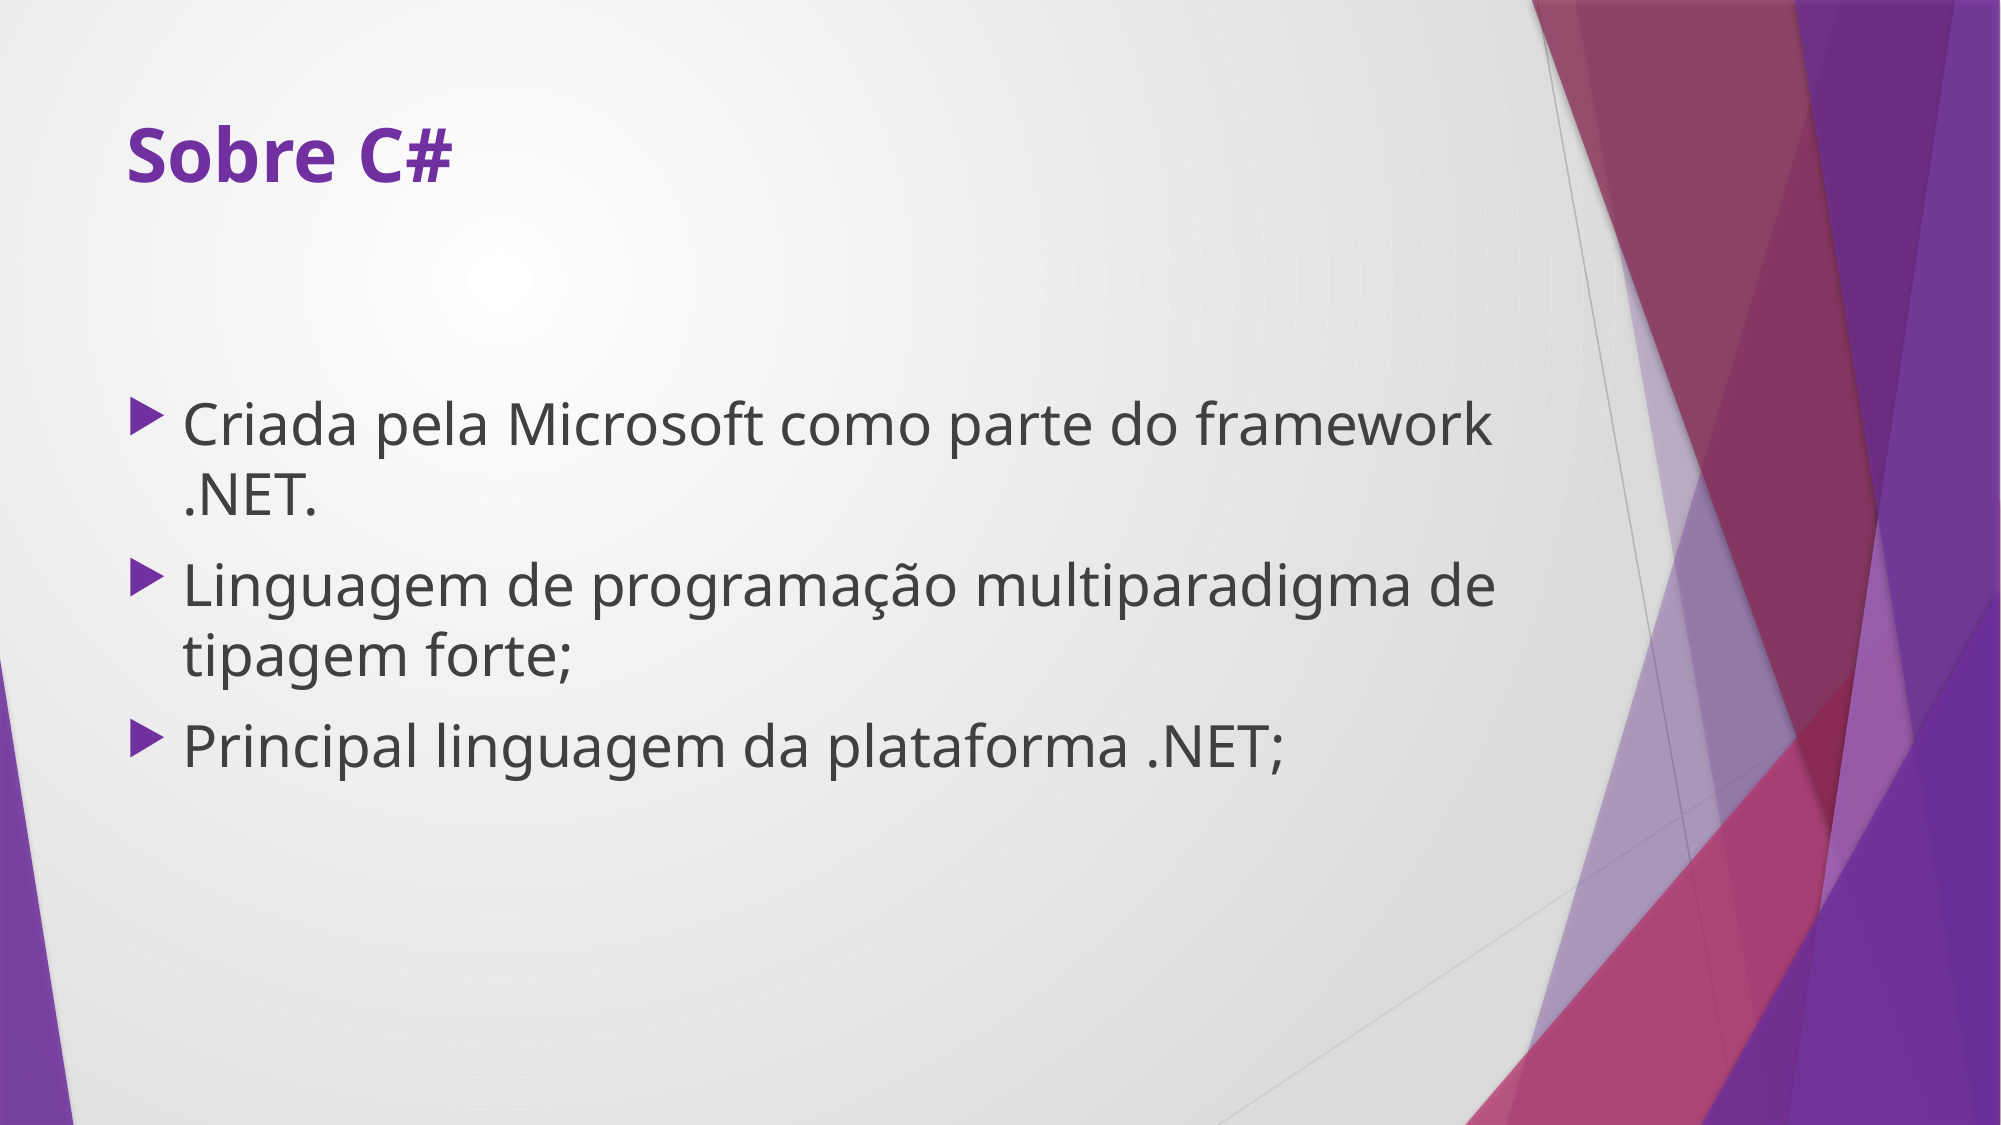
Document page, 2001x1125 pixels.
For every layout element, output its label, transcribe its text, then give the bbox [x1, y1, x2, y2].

title Sobre C# [111, 99, 1522, 317]
list Criada pela Microsoft como parte do framework .NET. Linguagem de programação multiparadigma de tipagem forte; Principal linguagem da plataforma .NET; [111, 380, 1522, 704]
